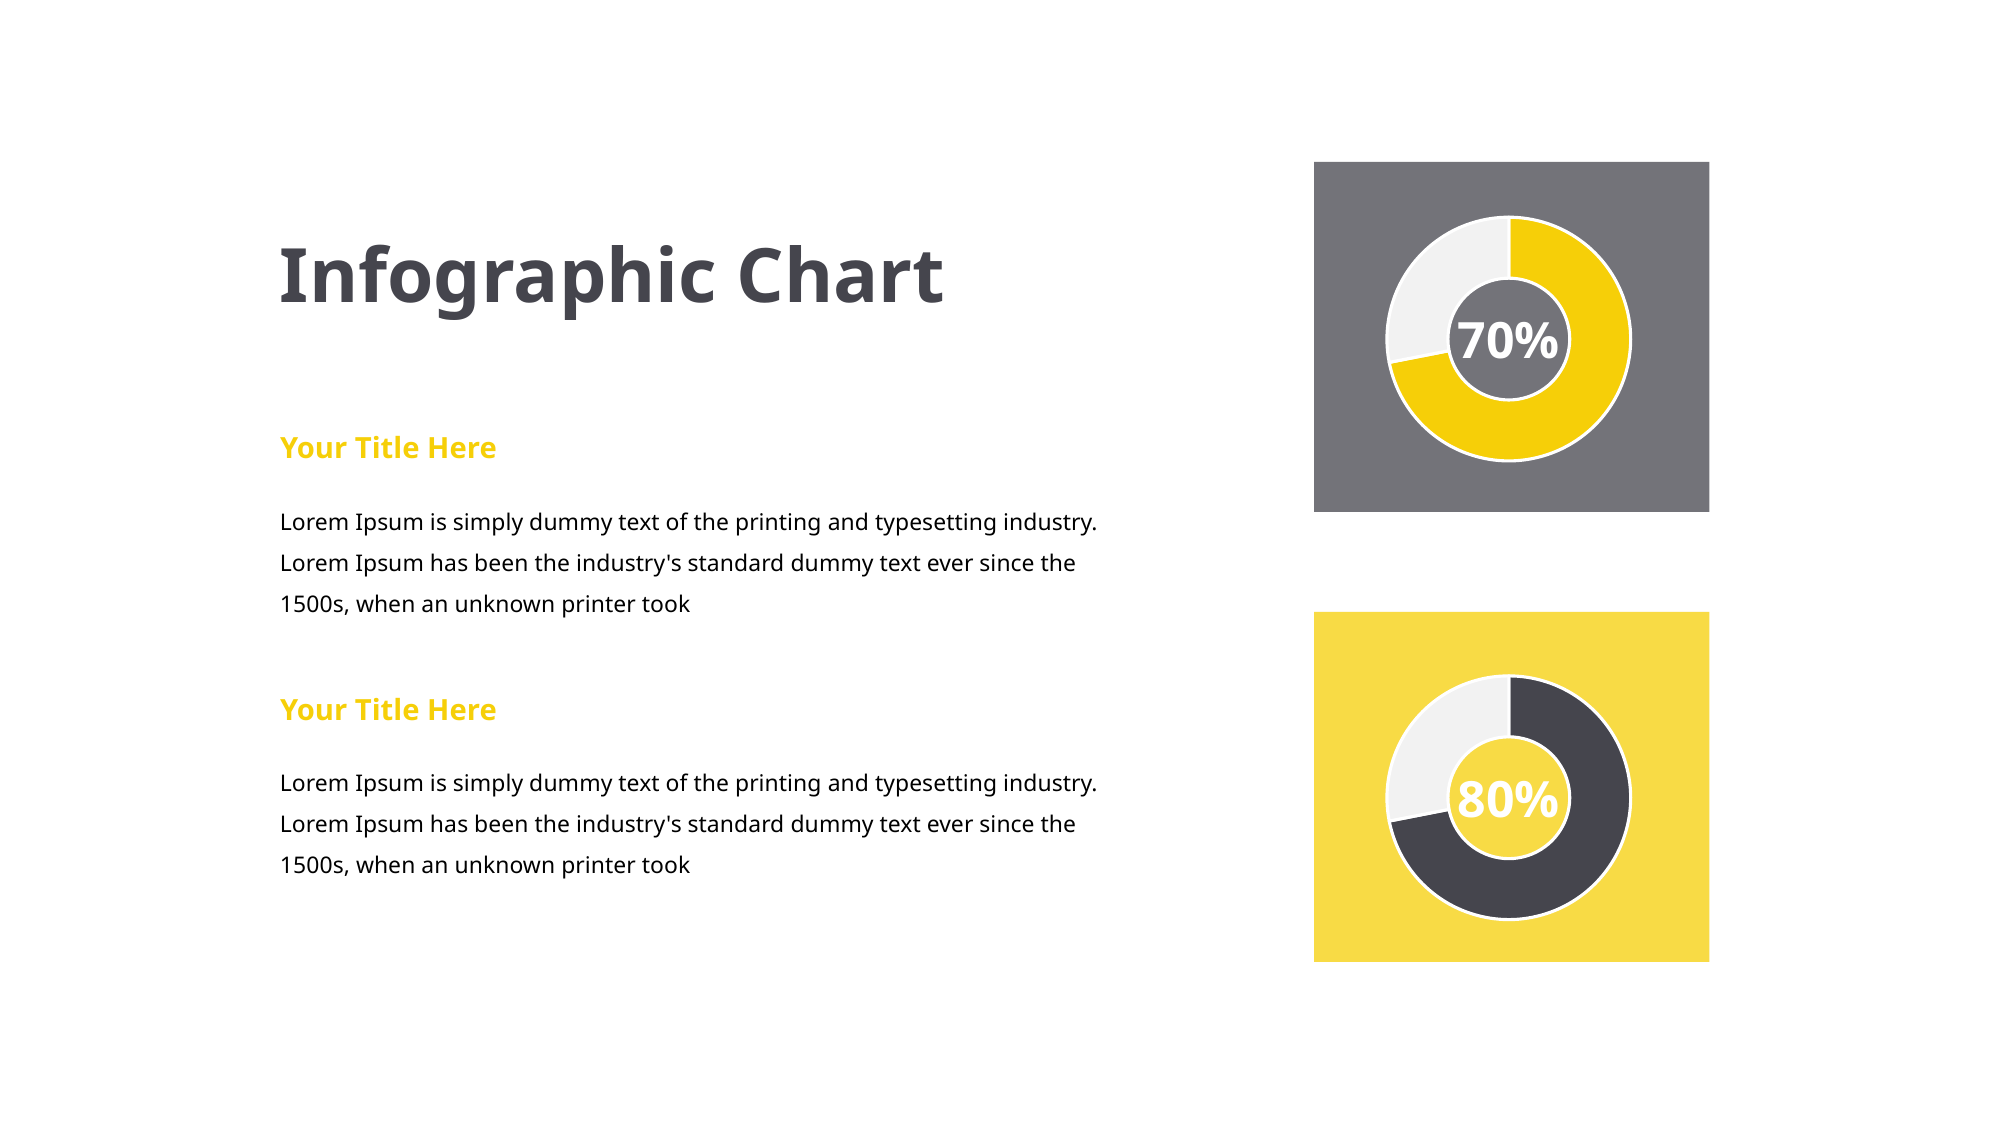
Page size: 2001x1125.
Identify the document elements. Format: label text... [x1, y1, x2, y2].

chart [1365, 212, 1653, 467]
chart [1365, 670, 1653, 925]
text_box Lorem Ipsum is simply dummy text of the printing and typesetting industry. Lorem Ipsum has been the industry's standard dummy text ever since the 1500s, when an unknown printer took [265, 747, 1123, 886]
picture [1314, 611, 1710, 962]
text_box Your Title Here [265, 421, 686, 472]
text_box Infographic Chart [265, 219, 1314, 325]
picture [1314, 161, 1710, 512]
text_box Lorem Ipsum is simply dummy text of the printing and typesetting industry. Lorem Ipsum has been the industry's standard dummy text ever since the 1500s, when an unknown printer took [265, 486, 1123, 625]
text_box Your Title Here [265, 683, 686, 734]
